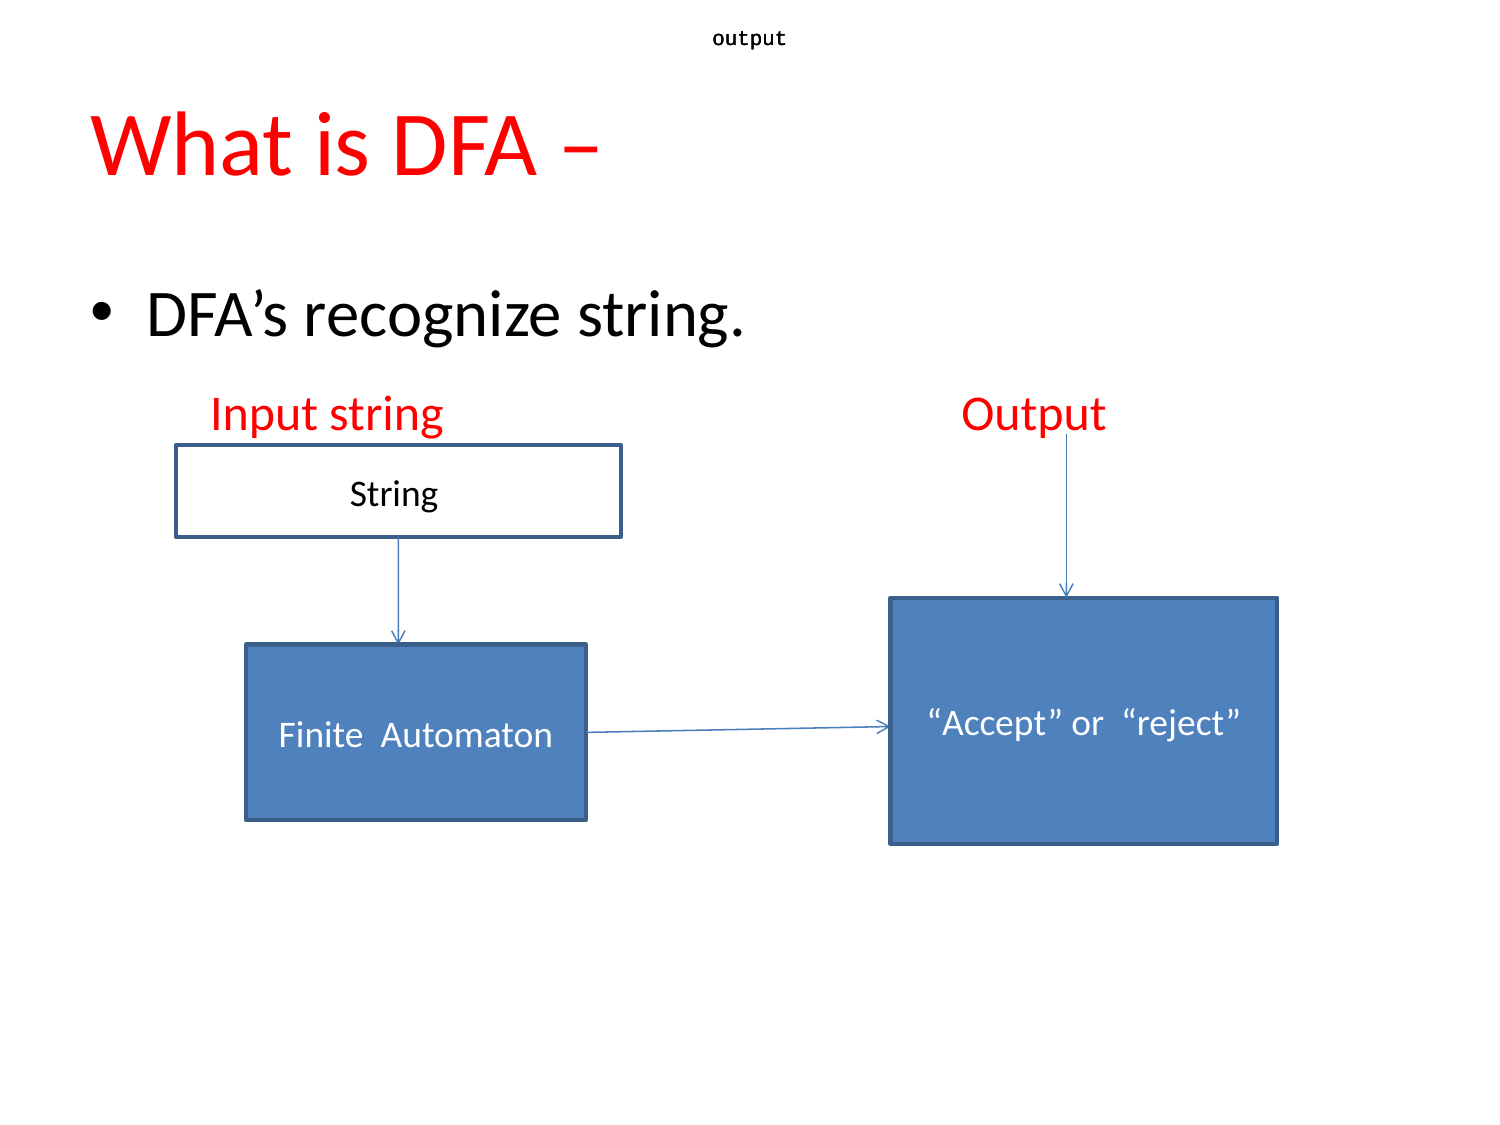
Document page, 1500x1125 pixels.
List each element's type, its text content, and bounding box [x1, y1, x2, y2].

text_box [585, 726, 891, 733]
text_box String [174, 443, 623, 539]
list DFA’s recognize string. Input string Output [75, 262, 1425, 1005]
text_box Finite Automaton [244, 642, 588, 822]
title What is DFA – [75, 45, 1425, 233]
text_box output [697, 17, 803, 58]
text_box “Accept” or “reject” [888, 596, 1279, 846]
